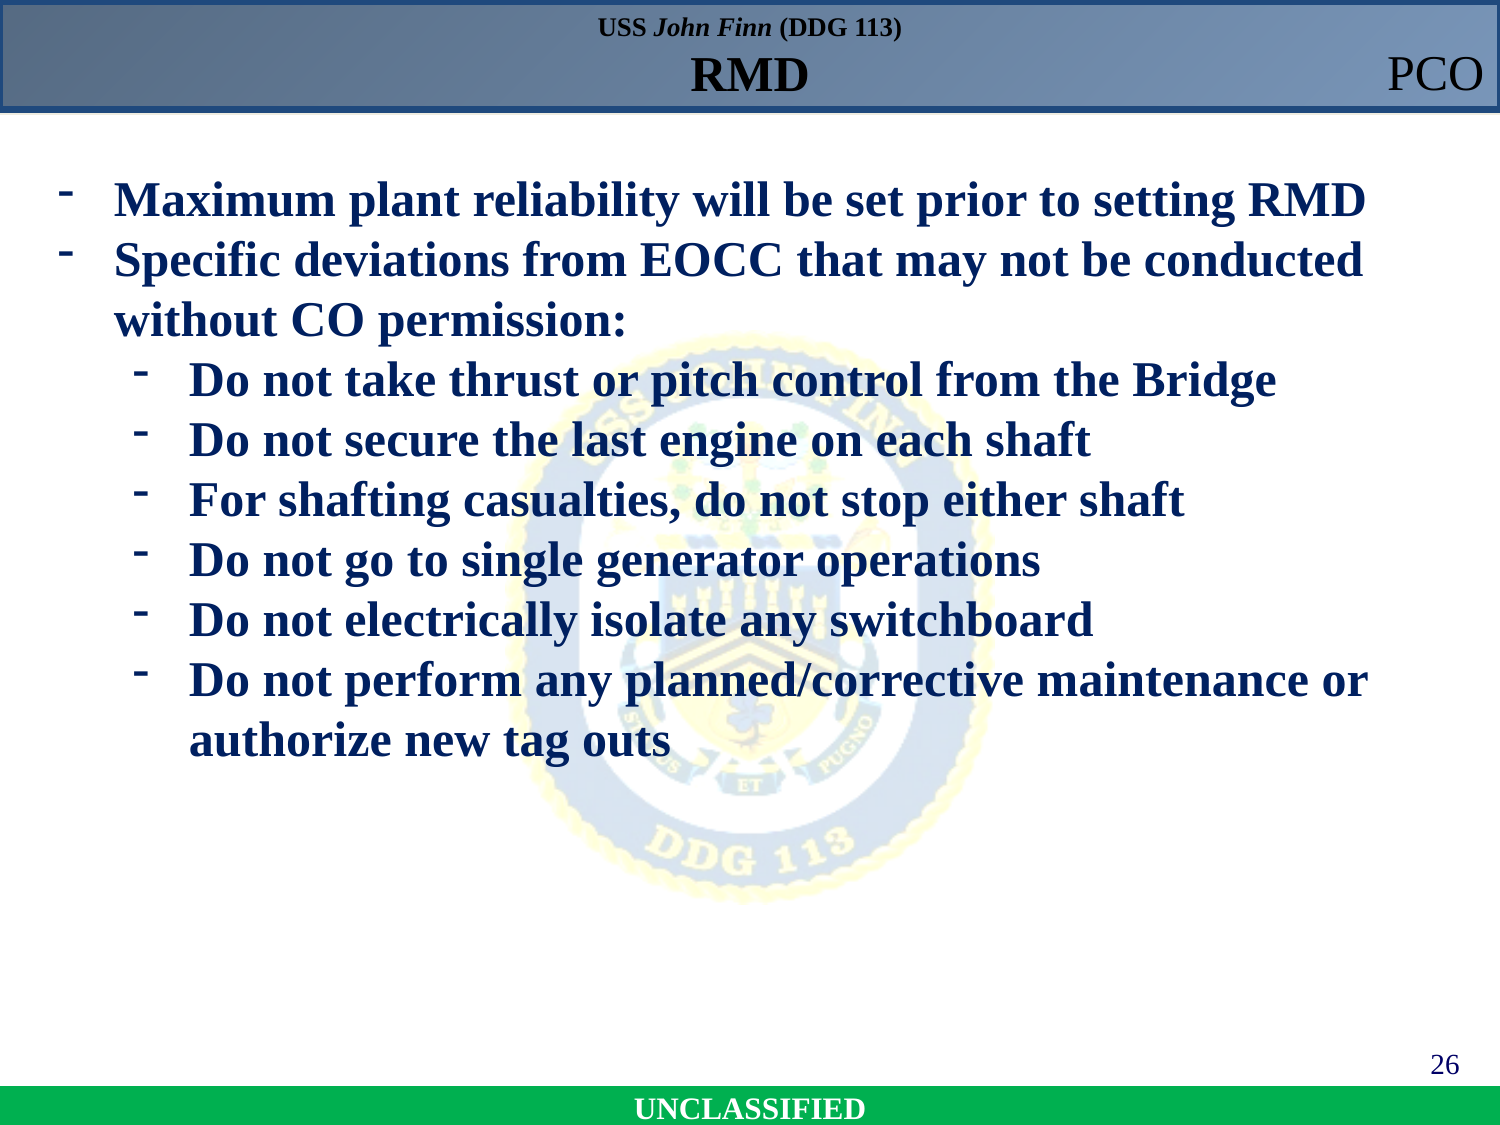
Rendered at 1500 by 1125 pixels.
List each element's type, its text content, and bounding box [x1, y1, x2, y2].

text_box [37, 162, 1450, 972]
text_box PCO [1372, 32, 1499, 108]
text_box Maximum plant reliability will be set prior to setting RMD Specific deviations from EOCC that may not be conducted without CO permission: Do not take thrust or pitch control from the Bridge Do not secure the last engine on each shaft For shafting casualties, do not stop either shaft Do not go to single generator operations Do not electrically isolate any switchboard Do not perform any planned/corrective maintenance or authorize new tag outs [42, 159, 1456, 835]
picture [505, 330, 995, 905]
title USS John Finn (DDG 113) RMD [0, 1, 1500, 110]
slide_number 26 [1412, 1037, 1476, 1098]
text_box UNCLASSIFIED [0, 1087, 1500, 1125]
